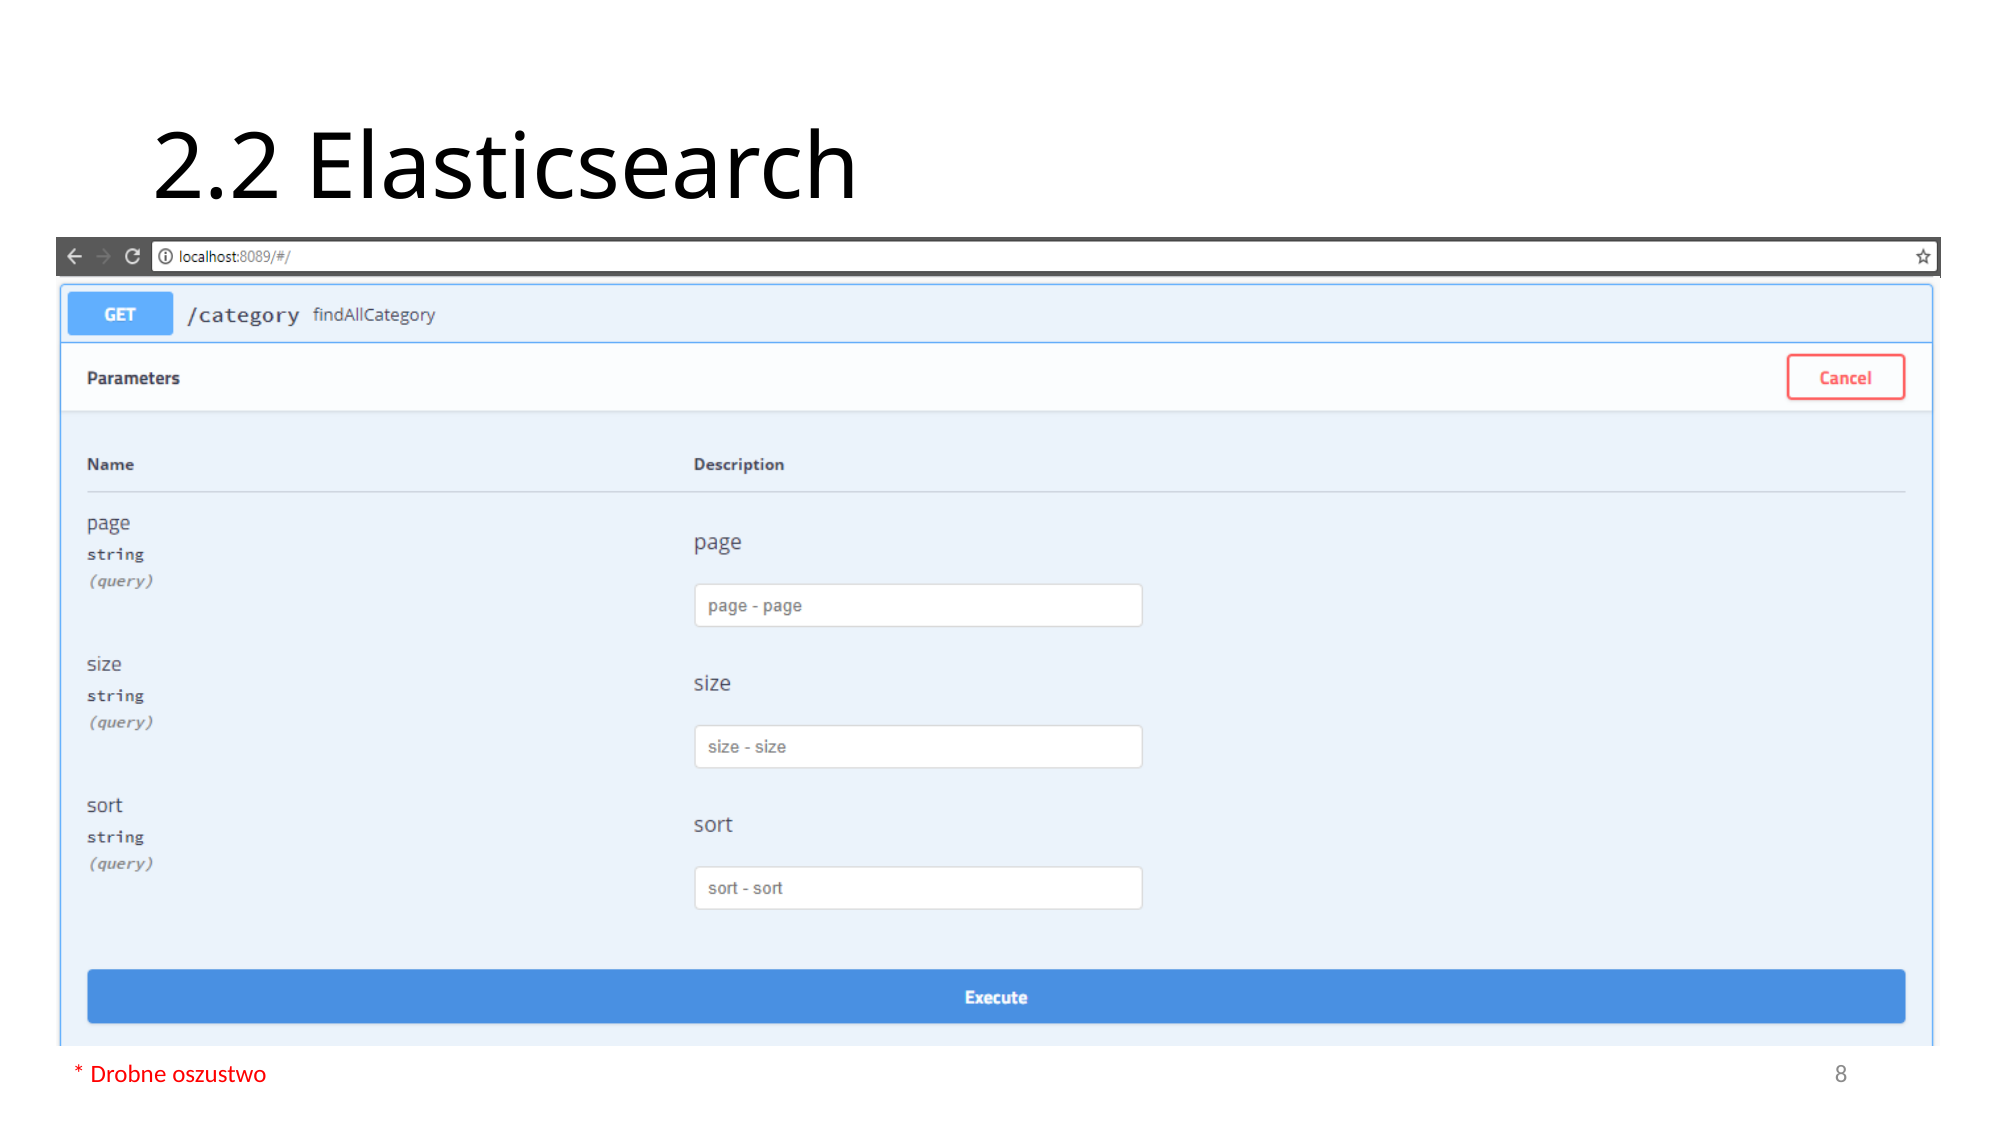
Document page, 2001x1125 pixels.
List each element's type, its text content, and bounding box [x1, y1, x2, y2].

title 2.2 Elasticsearch [137, 59, 1863, 237]
picture [56, 237, 2000, 1046]
slide_number 8 [1412, 1046, 1863, 1103]
text_box * Drobne oszustwo [57, 1049, 283, 1095]
